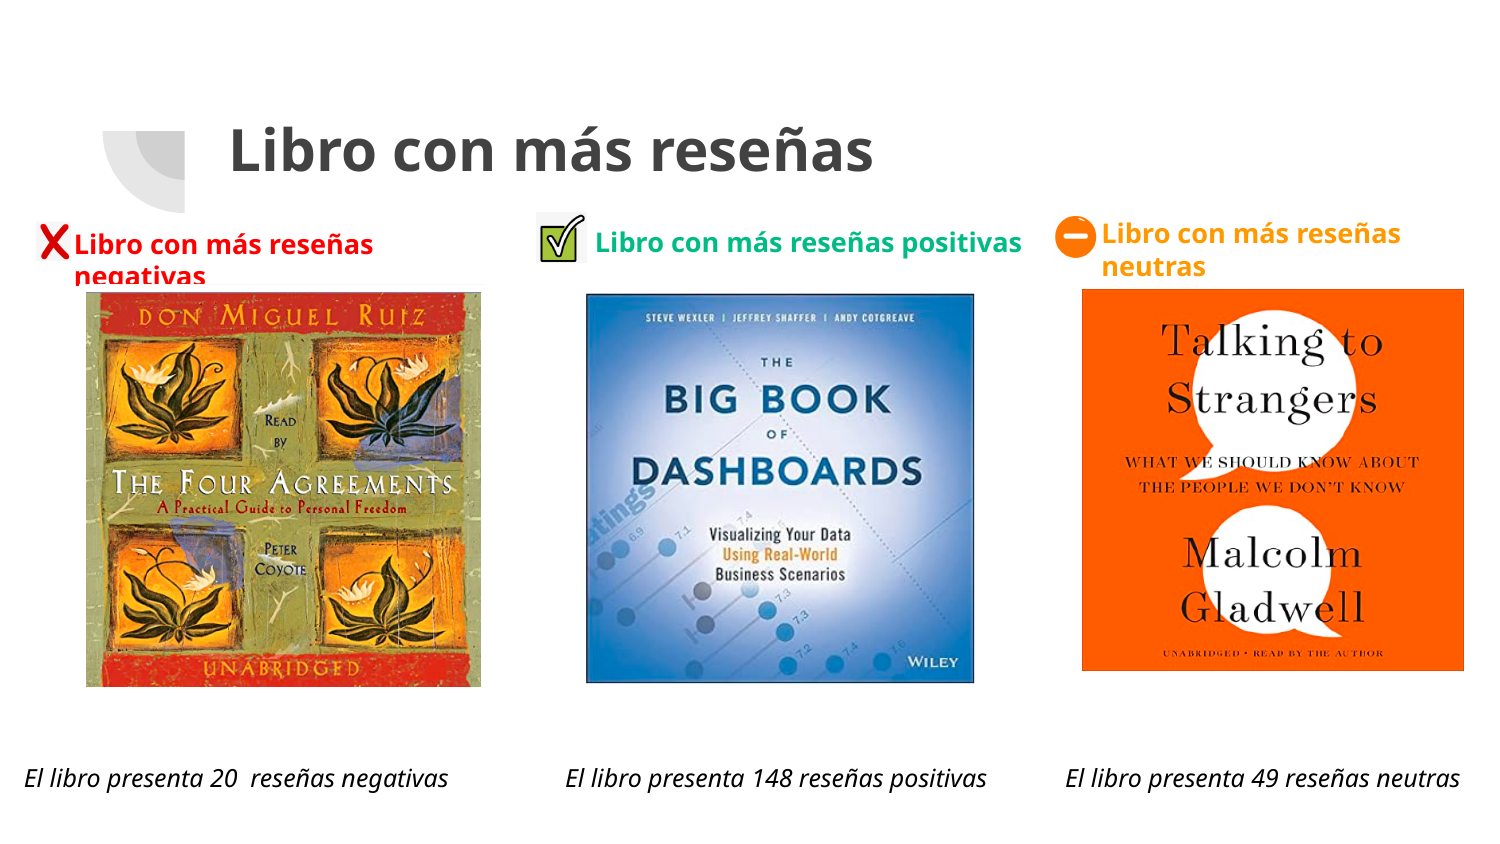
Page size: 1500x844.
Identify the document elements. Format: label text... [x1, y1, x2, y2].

text_box El libro presenta 49 reseñas neutras [1050, 747, 1500, 808]
text_box El libro presenta 148 reseñas positivas [555, 747, 1024, 808]
text_box El libro presenta 20 reseñas negativas [8, 747, 555, 808]
title Libro con más reseñas [213, 98, 1368, 263]
picture [36, 220, 71, 262]
picture [576, 287, 982, 690]
picture [1050, 212, 1102, 262]
picture [536, 211, 587, 263]
picture [1073, 284, 1468, 673]
text_box Libro con más reseñas positivas [580, 209, 1145, 283]
text_box Libro con más reseñas negativas [59, 212, 522, 285]
picture [79, 284, 485, 693]
text_box Libro con más reseñas neutras [1086, 201, 1500, 275]
